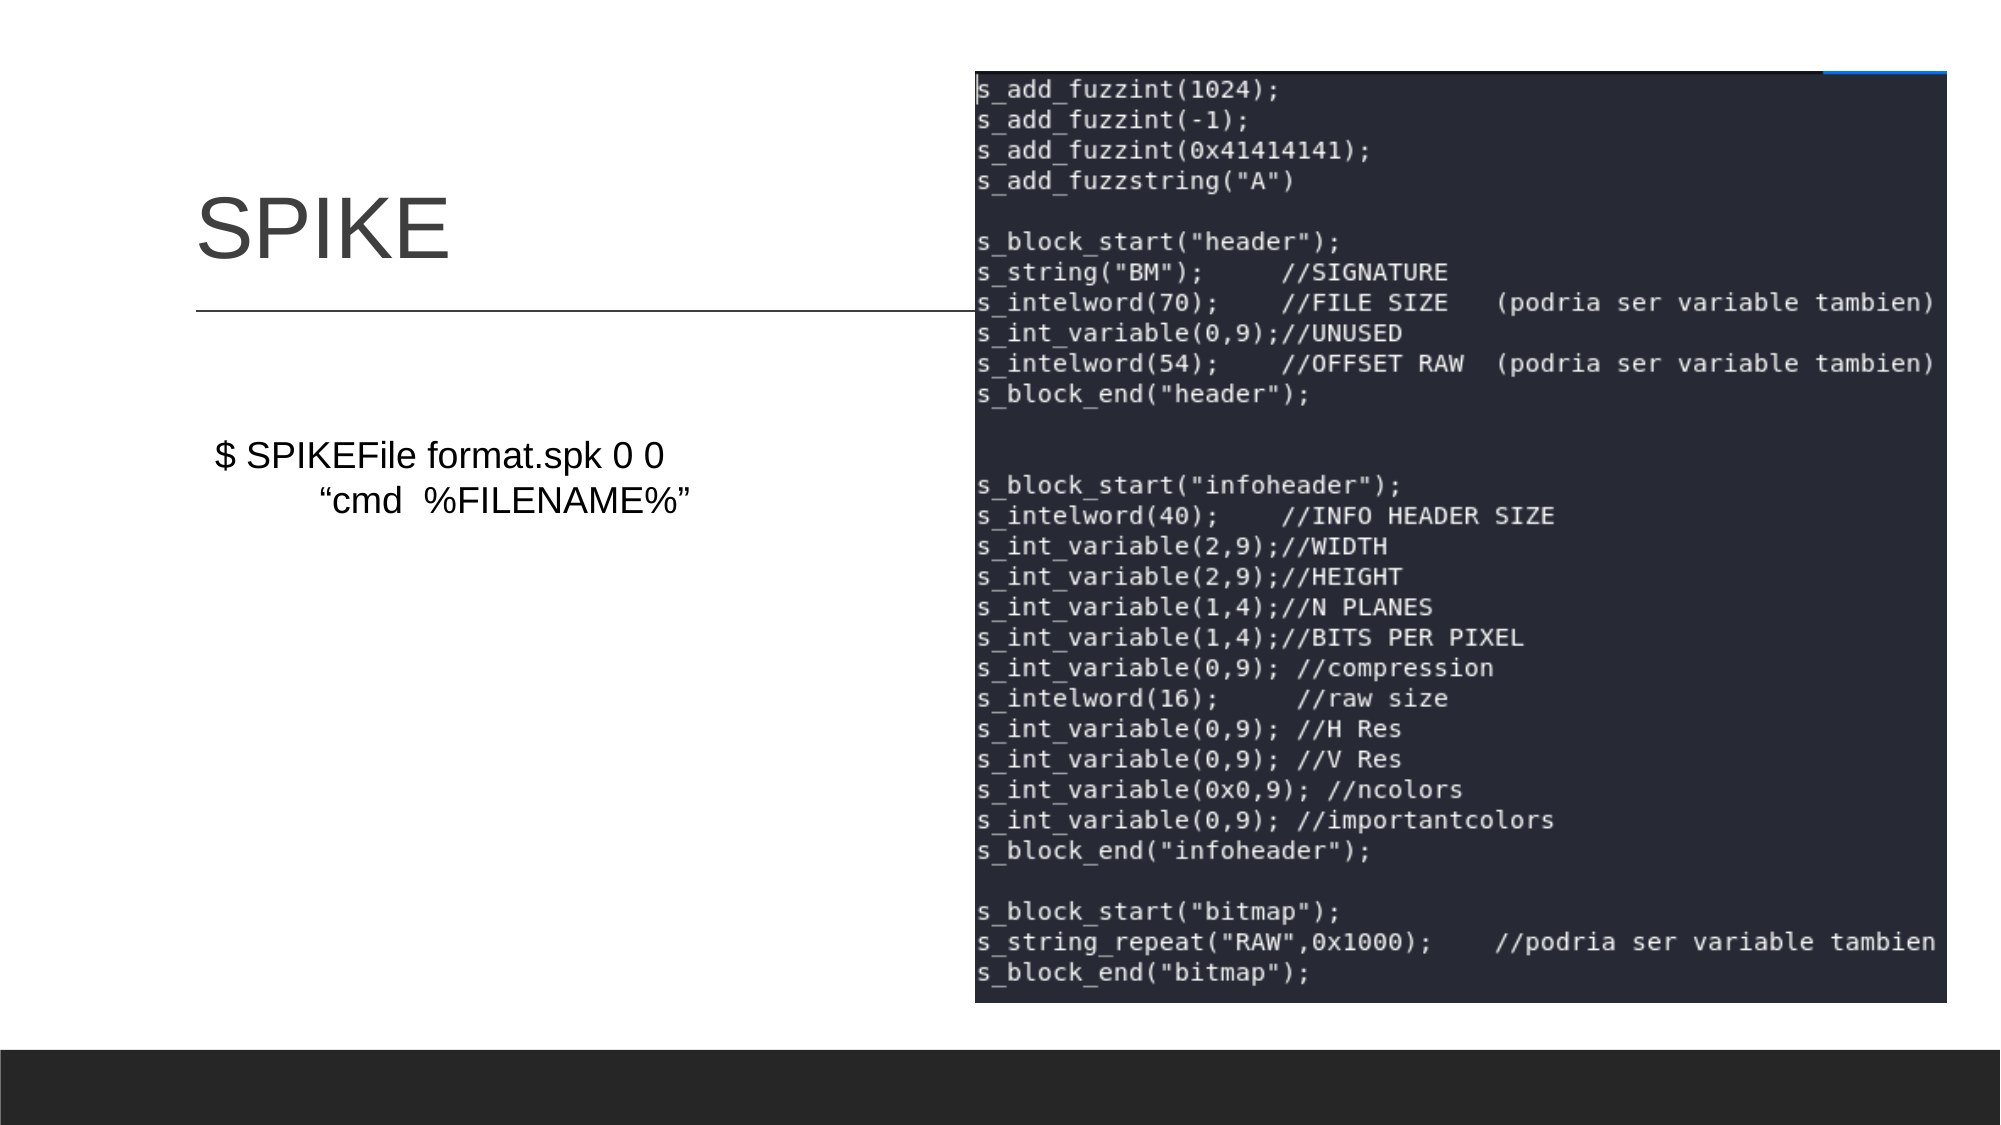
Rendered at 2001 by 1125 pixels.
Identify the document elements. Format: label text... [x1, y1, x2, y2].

picture [974, 71, 1947, 1004]
text_box $ SPIKEFile format.spk 0 0 “cmd %FILENAME%” [200, 423, 838, 529]
title SPIKE [180, 47, 1830, 285]
